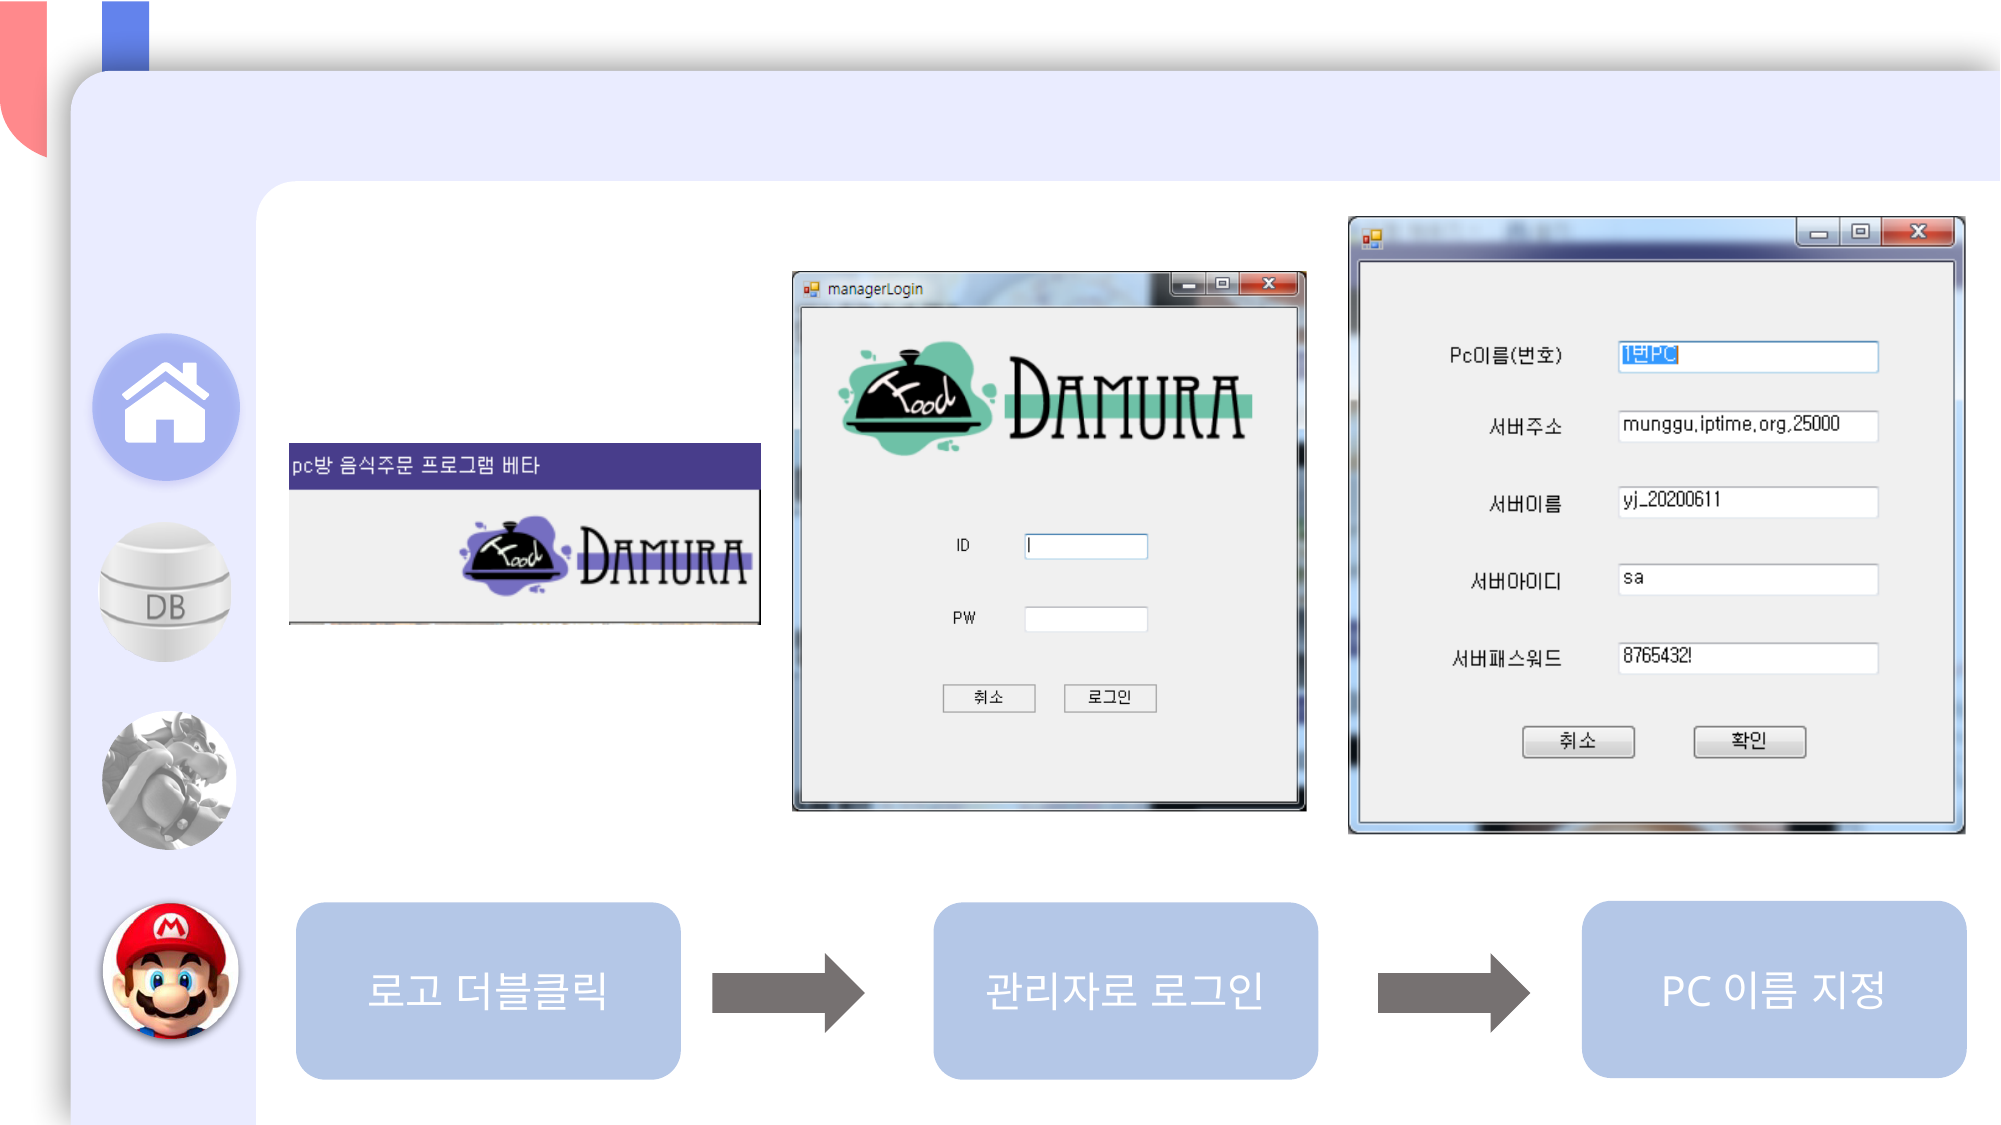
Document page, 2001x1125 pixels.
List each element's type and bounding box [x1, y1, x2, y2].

text_box [70, 70, 2000, 1125]
text_box [102, 902, 240, 1040]
text_box [0, 1, 149, 163]
picture [92, 515, 240, 664]
picture [792, 271, 1308, 815]
picture [289, 443, 761, 626]
picture [1348, 216, 1969, 836]
